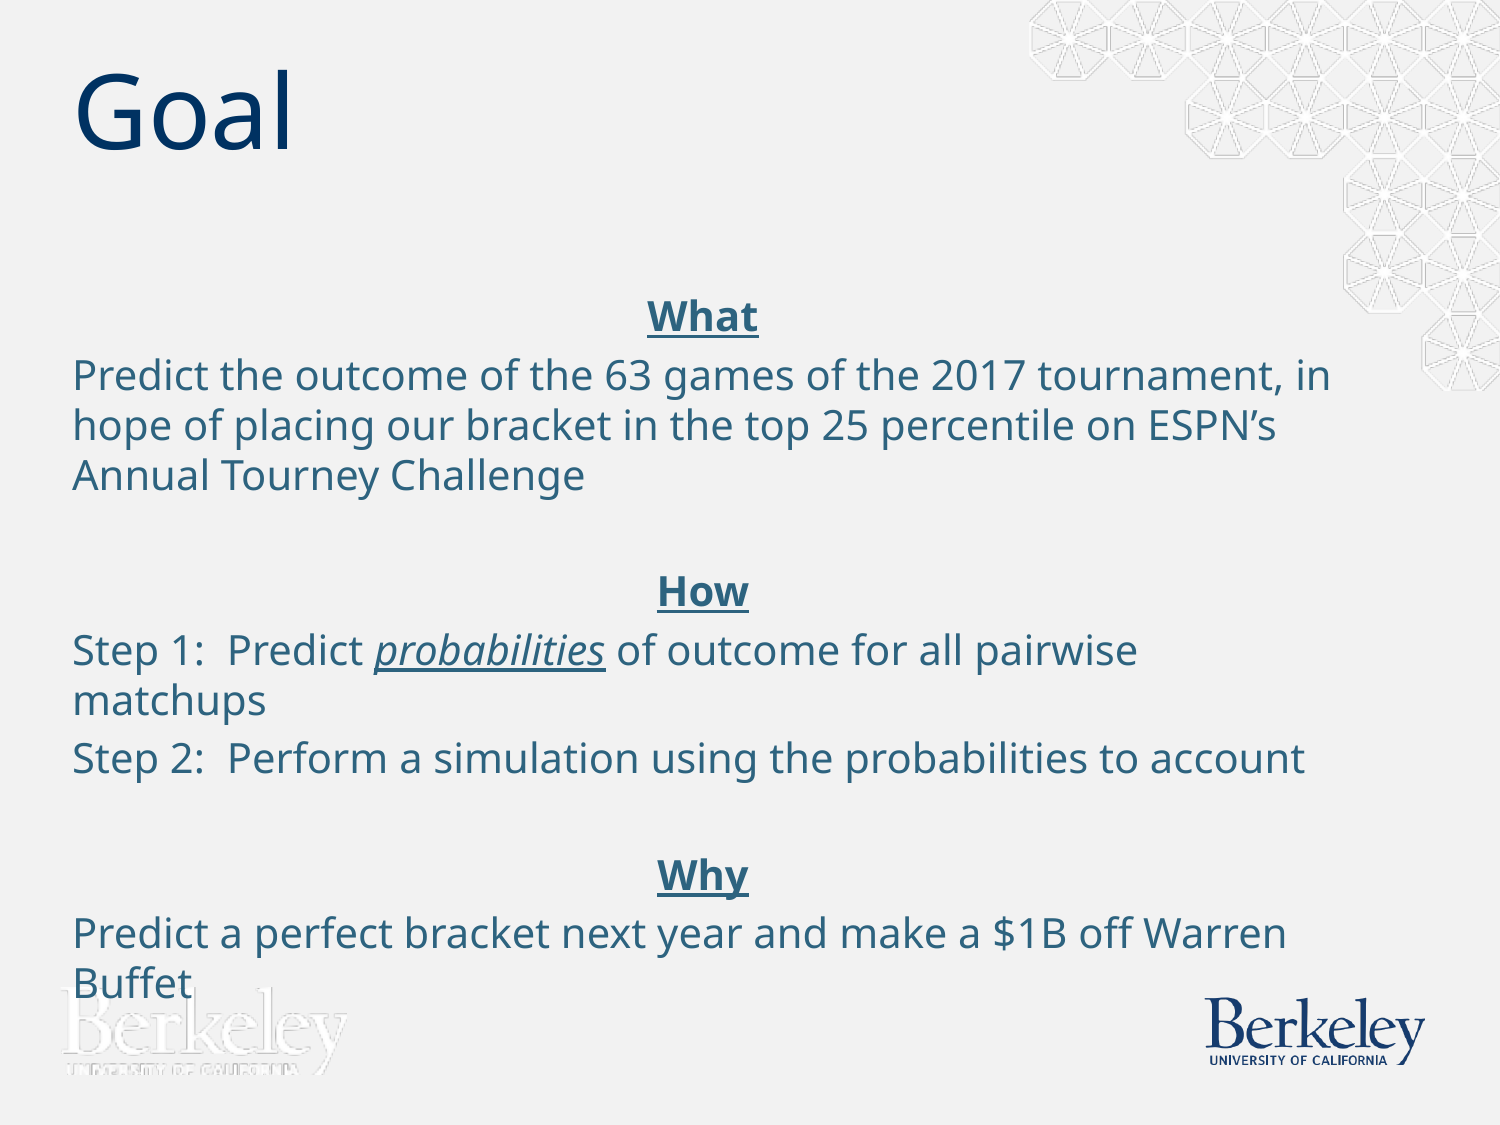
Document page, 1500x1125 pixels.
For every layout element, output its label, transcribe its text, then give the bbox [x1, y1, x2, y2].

title Goal [57, 13, 1282, 202]
list What Predict the outcome of the 63 games of the 2017 tournament, in hope of placing our bracket in the top 25 percentile on ESPN’s Annual Tourney Challenge How Step 1: Predict probabilities of outcome for all pairwise matchups Step 2: Perform a simulation using the probabilities to account Why Predict a perfect bracket next year and make a $1B off Warren Buffet [57, 282, 1349, 981]
